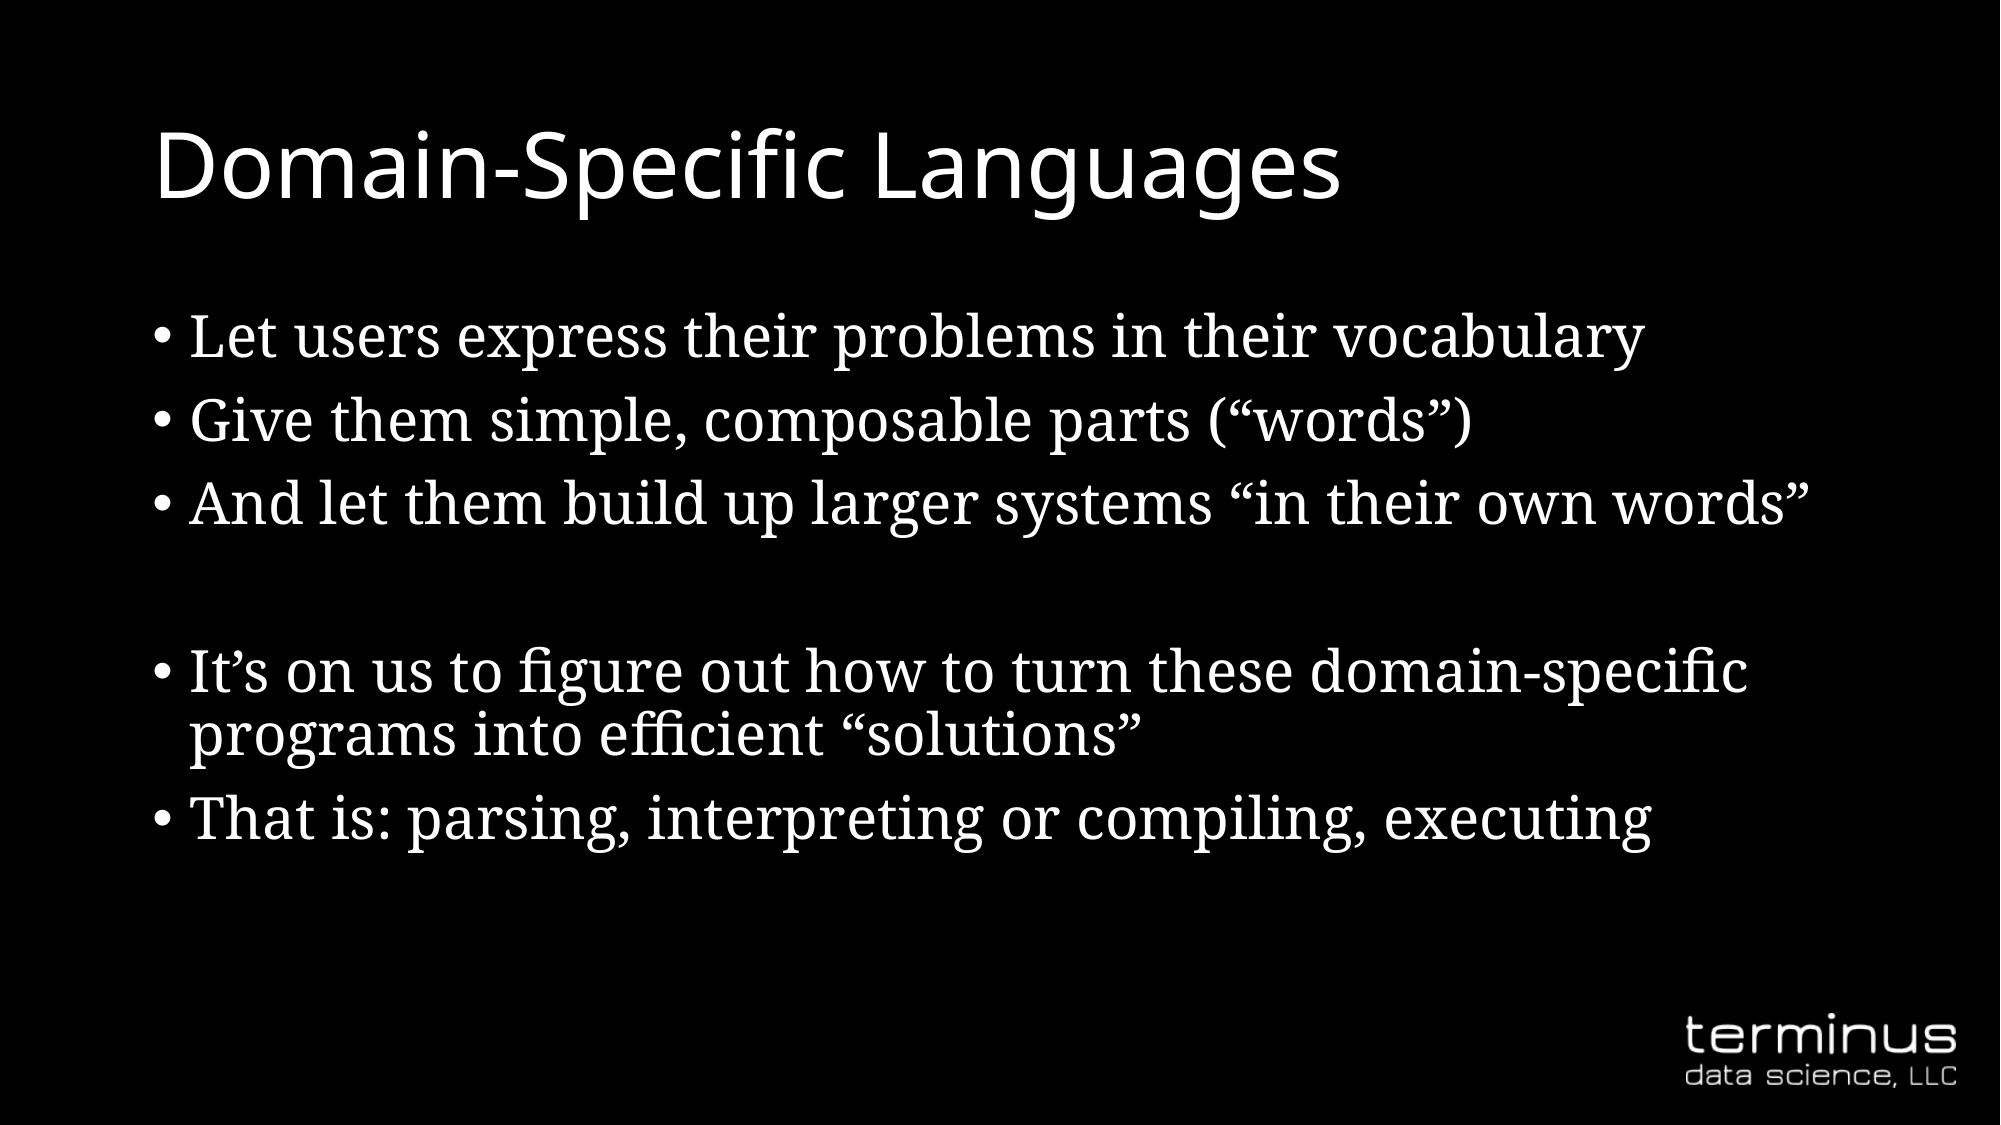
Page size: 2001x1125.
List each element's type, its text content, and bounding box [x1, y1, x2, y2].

title Domain-Specific Languages [137, 59, 1863, 278]
picture [1686, 1013, 1956, 1088]
list Let users express their problems in their vocabulary Give them simple, composable parts (“words”) And let them build up larger systems “in their own words” It’s on us to figure out how to turn these domain-specific programs into efficient “solutions” That is: parsing, interpreting or compiling, executing [137, 299, 1863, 1014]
